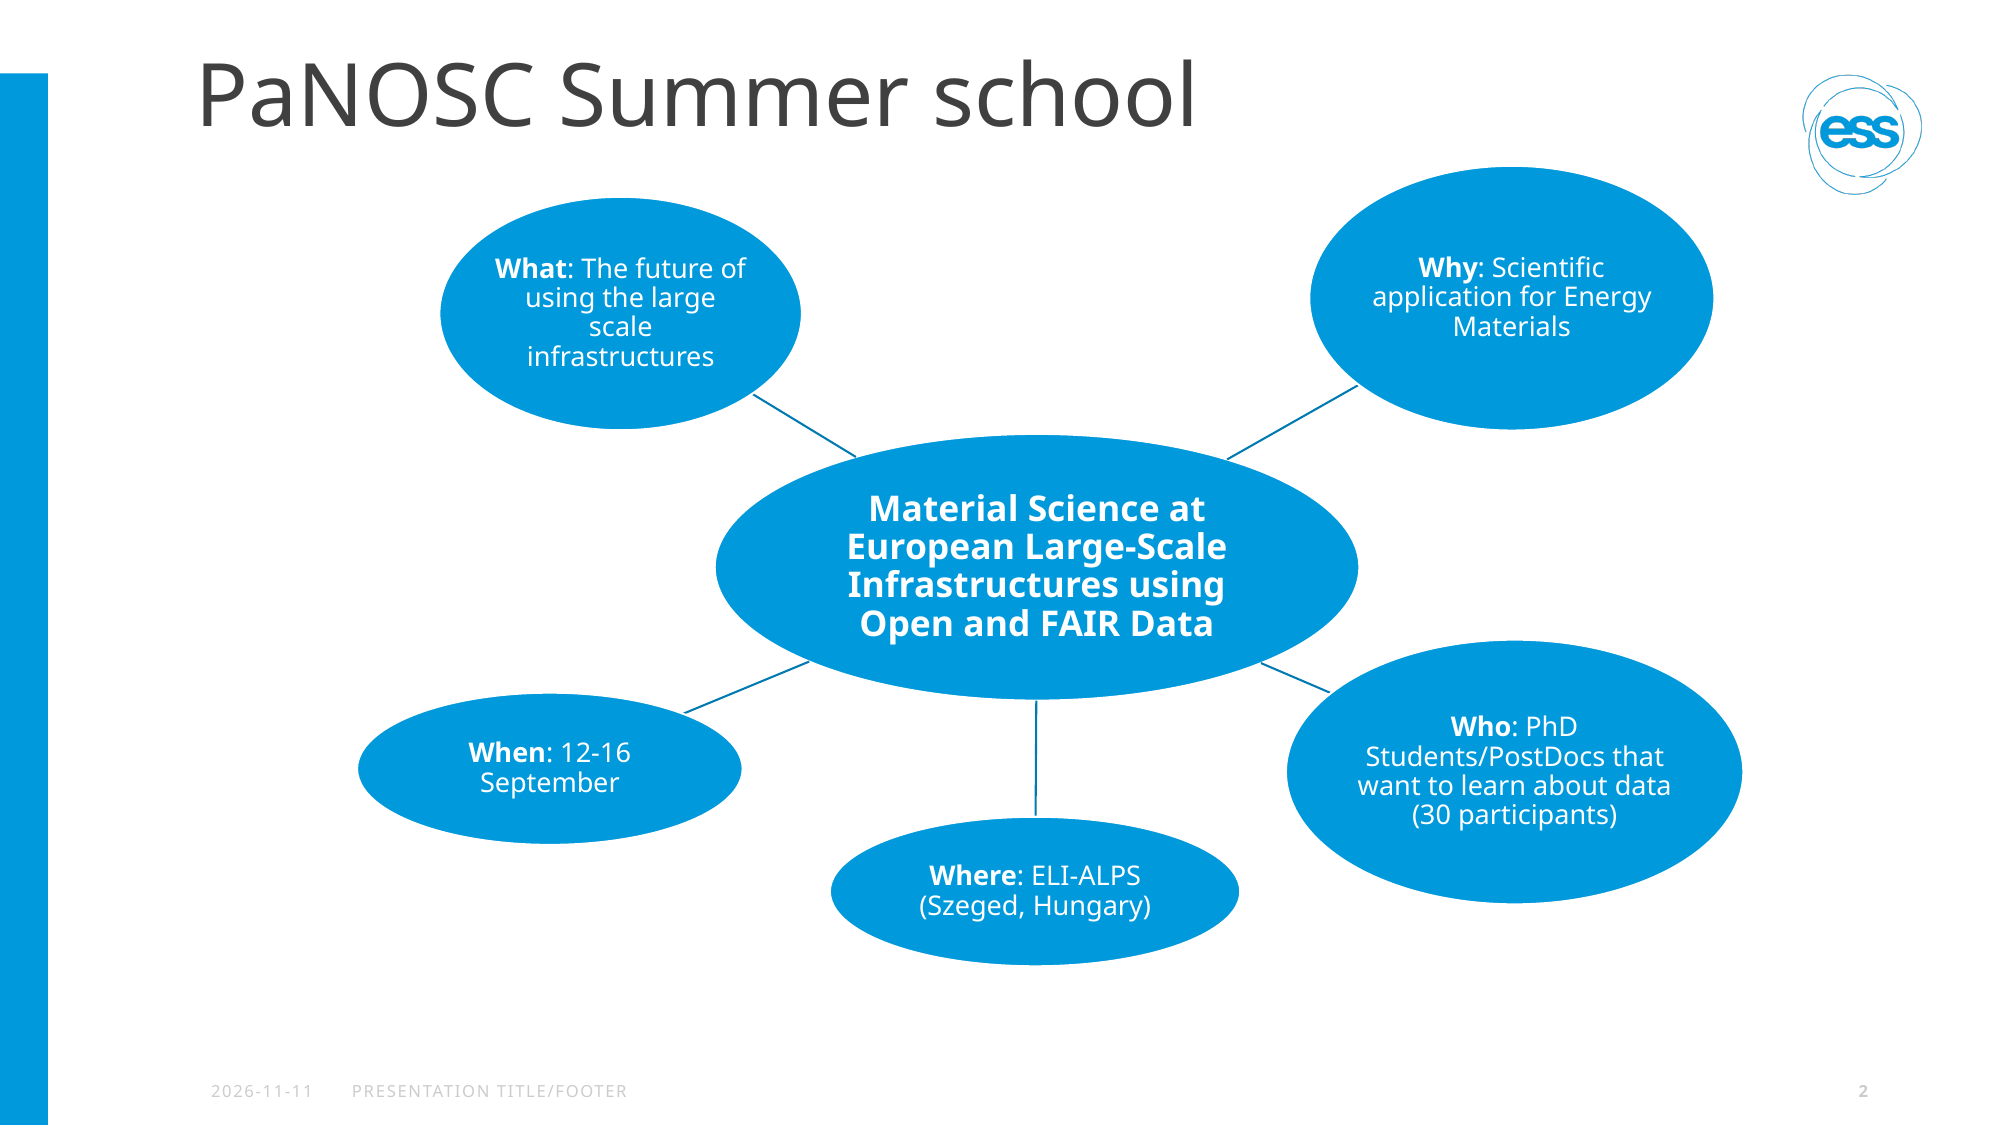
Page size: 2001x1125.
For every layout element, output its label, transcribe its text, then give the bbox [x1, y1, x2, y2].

title PaNOSC Summer school [181, 43, 1717, 152]
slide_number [196, 1062, 333, 1123]
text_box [333, 117, 1744, 1007]
footer PRESENTATION TITLE/FOOTER [336, 1062, 1046, 1123]
slide_number 2 [1432, 1062, 1883, 1123]
